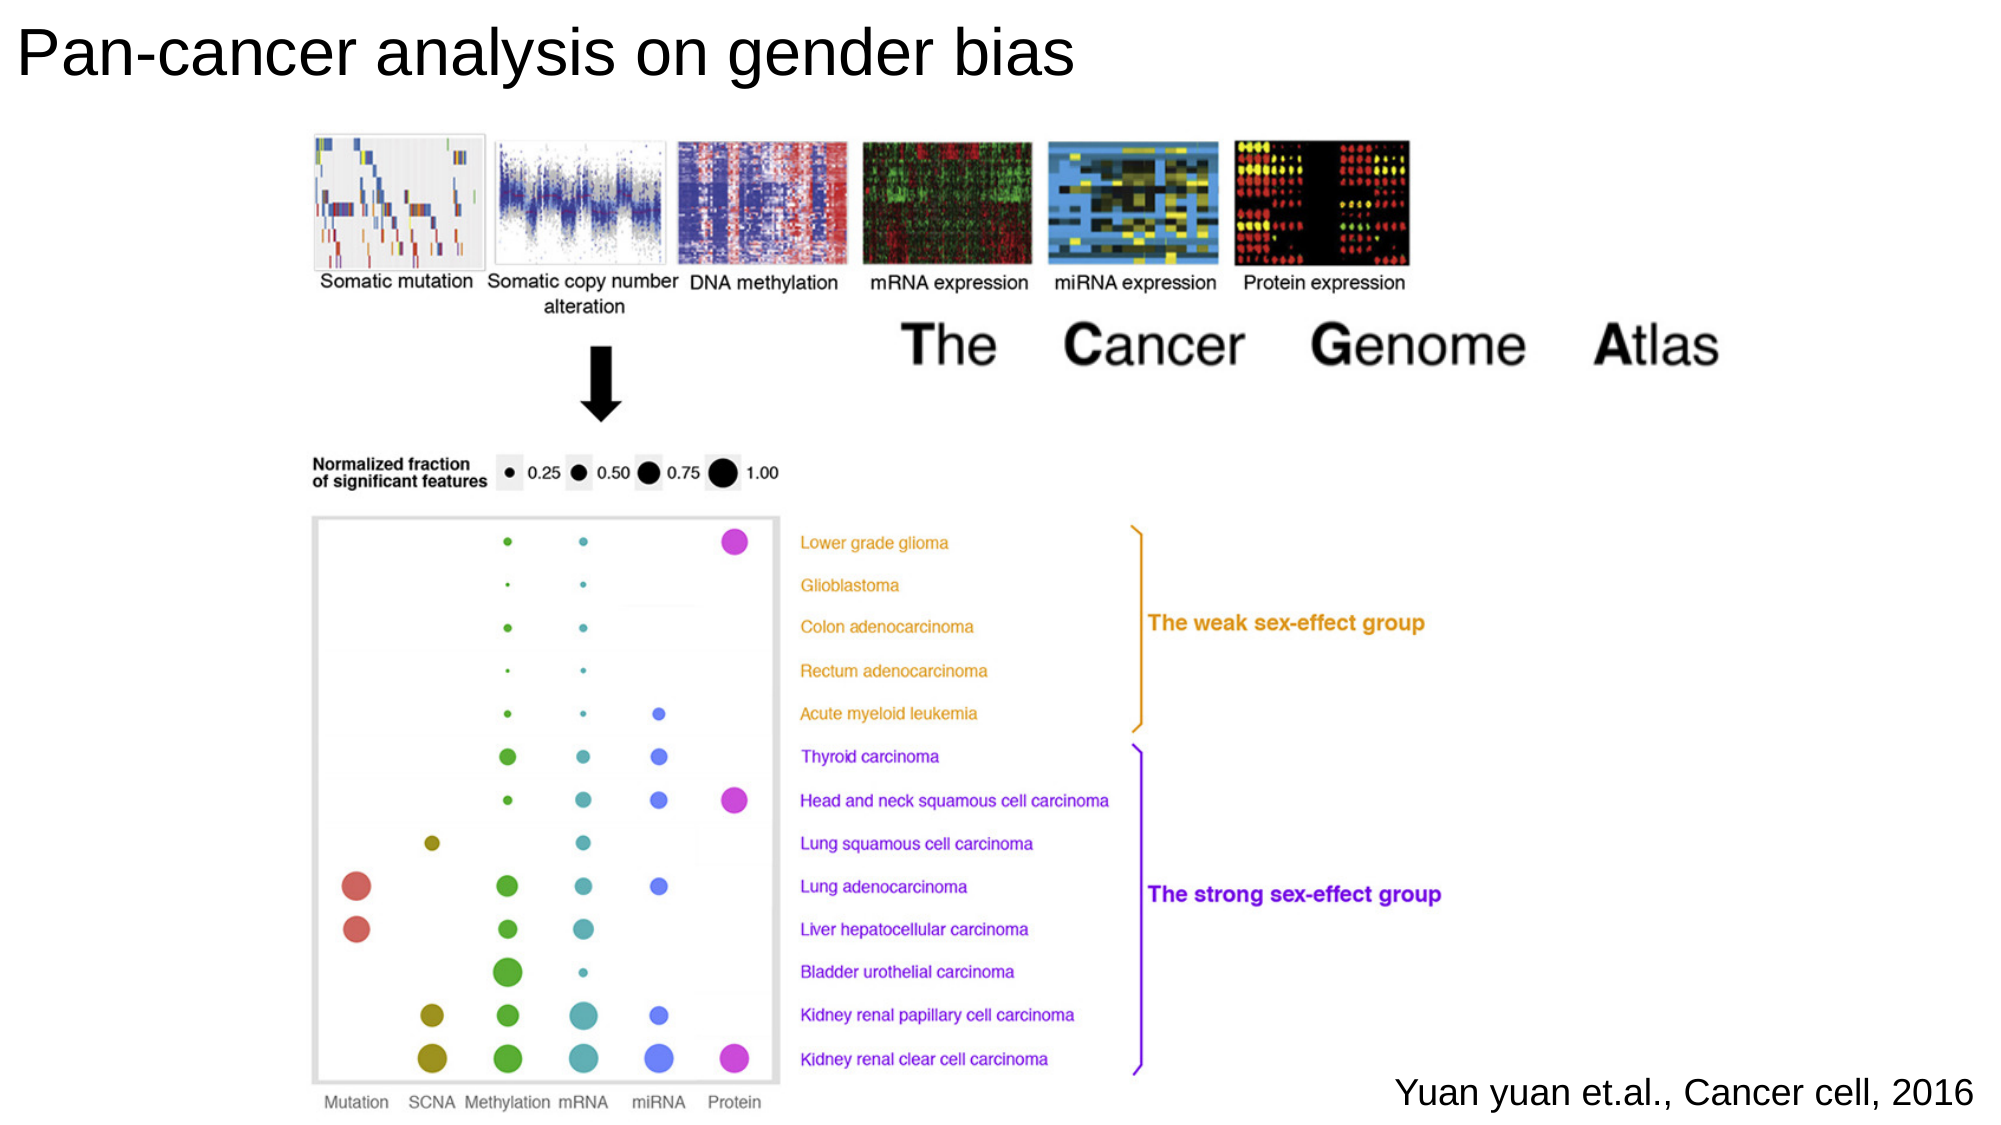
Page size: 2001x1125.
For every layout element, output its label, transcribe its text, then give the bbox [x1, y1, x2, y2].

text_box Yuan yuan et.al., Cancer cell, 2016 [1465, 1060, 2000, 1121]
text_box Pan-cancer analysis on gender bias [2, 1, 1431, 97]
picture [288, 128, 1752, 1122]
